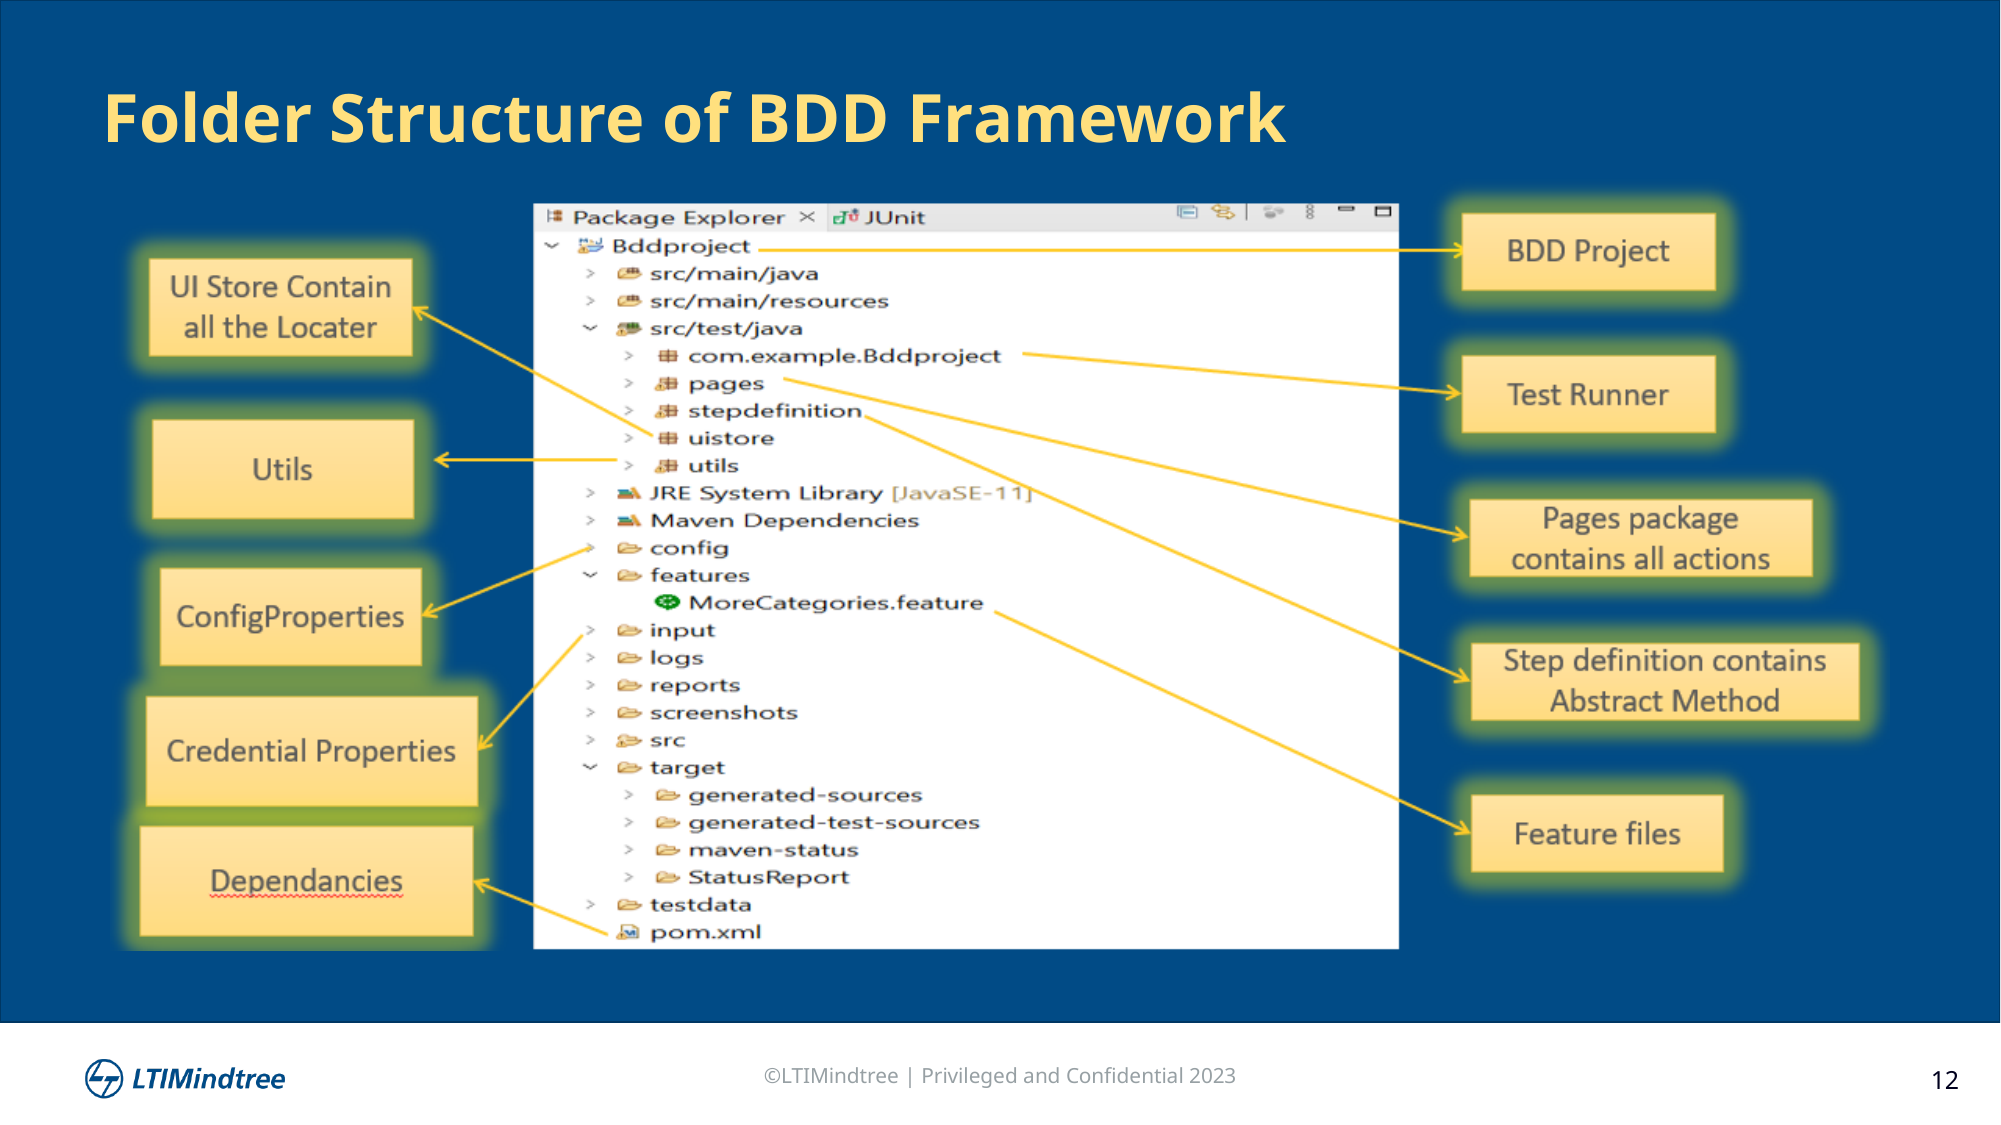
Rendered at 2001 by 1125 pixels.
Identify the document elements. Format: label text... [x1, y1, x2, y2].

picture [109, 174, 1890, 951]
list Folder Structure of BDD Framework [87, 77, 1913, 149]
